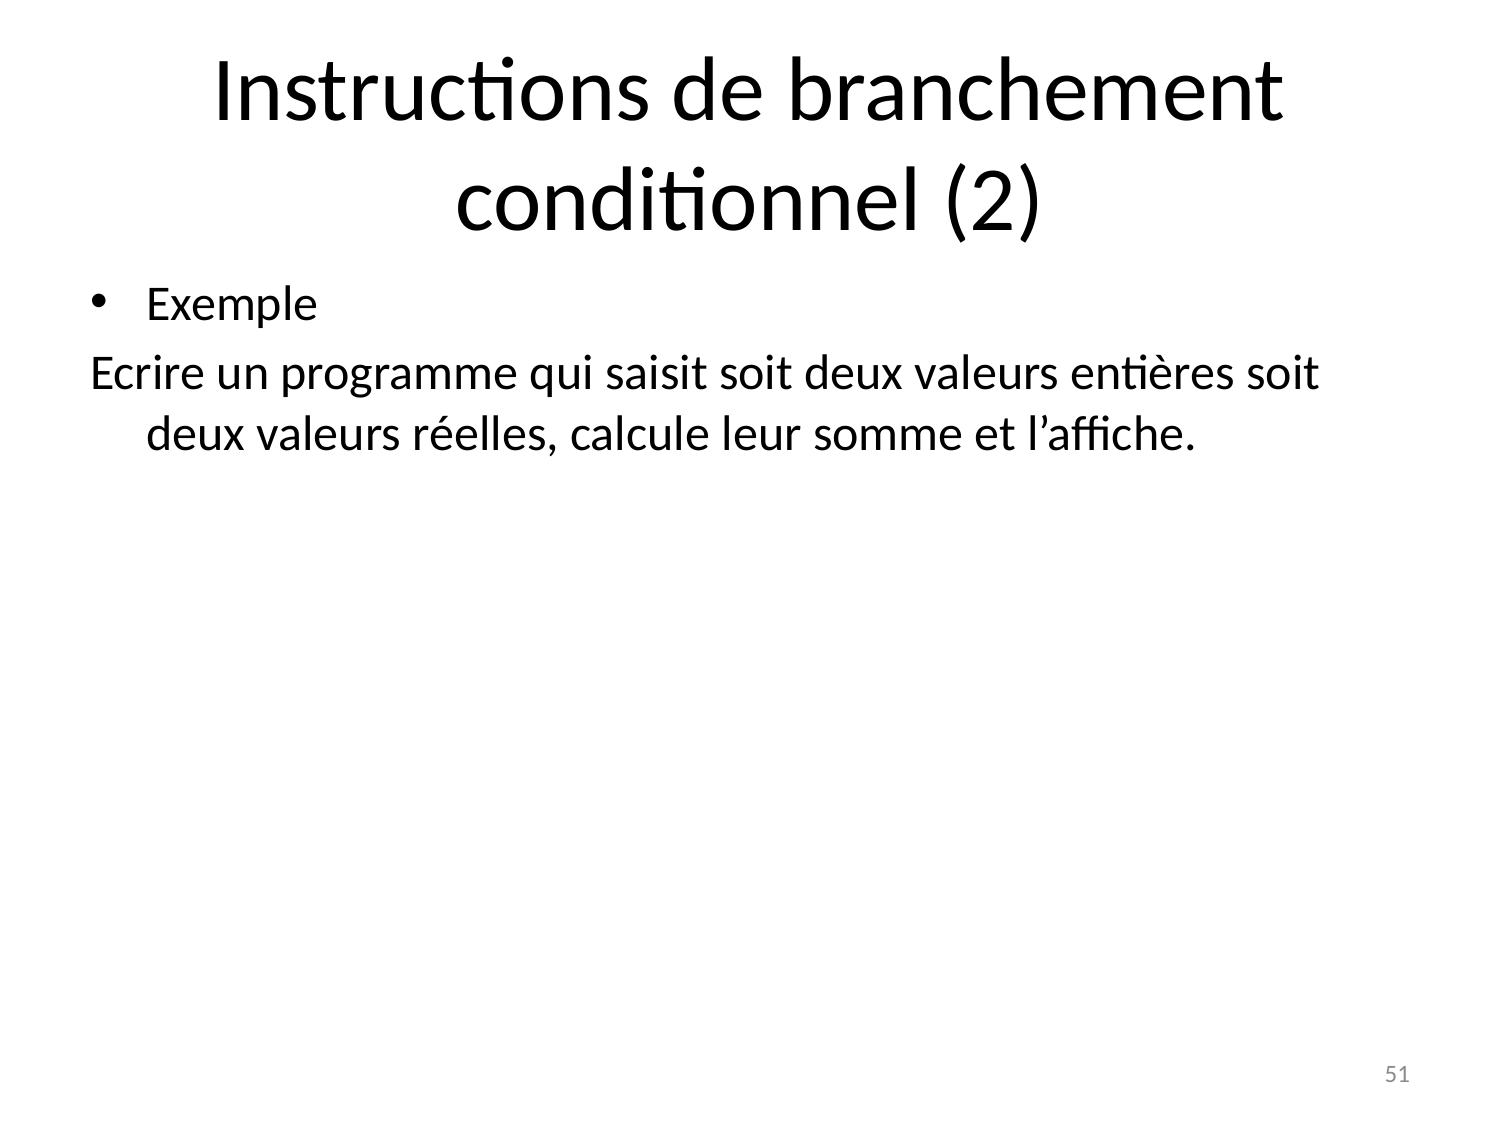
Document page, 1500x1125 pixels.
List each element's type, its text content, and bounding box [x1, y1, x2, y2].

slide_number 51 [1074, 1042, 1425, 1103]
list Exemple Ecrire un programme qui saisit soit deux valeurs entières soit deux valeurs réelles, calcule leur somme et l’affiche. [74, 262, 1426, 1006]
title Instructions de branchement conditionnel (2) [74, 44, 1426, 233]
